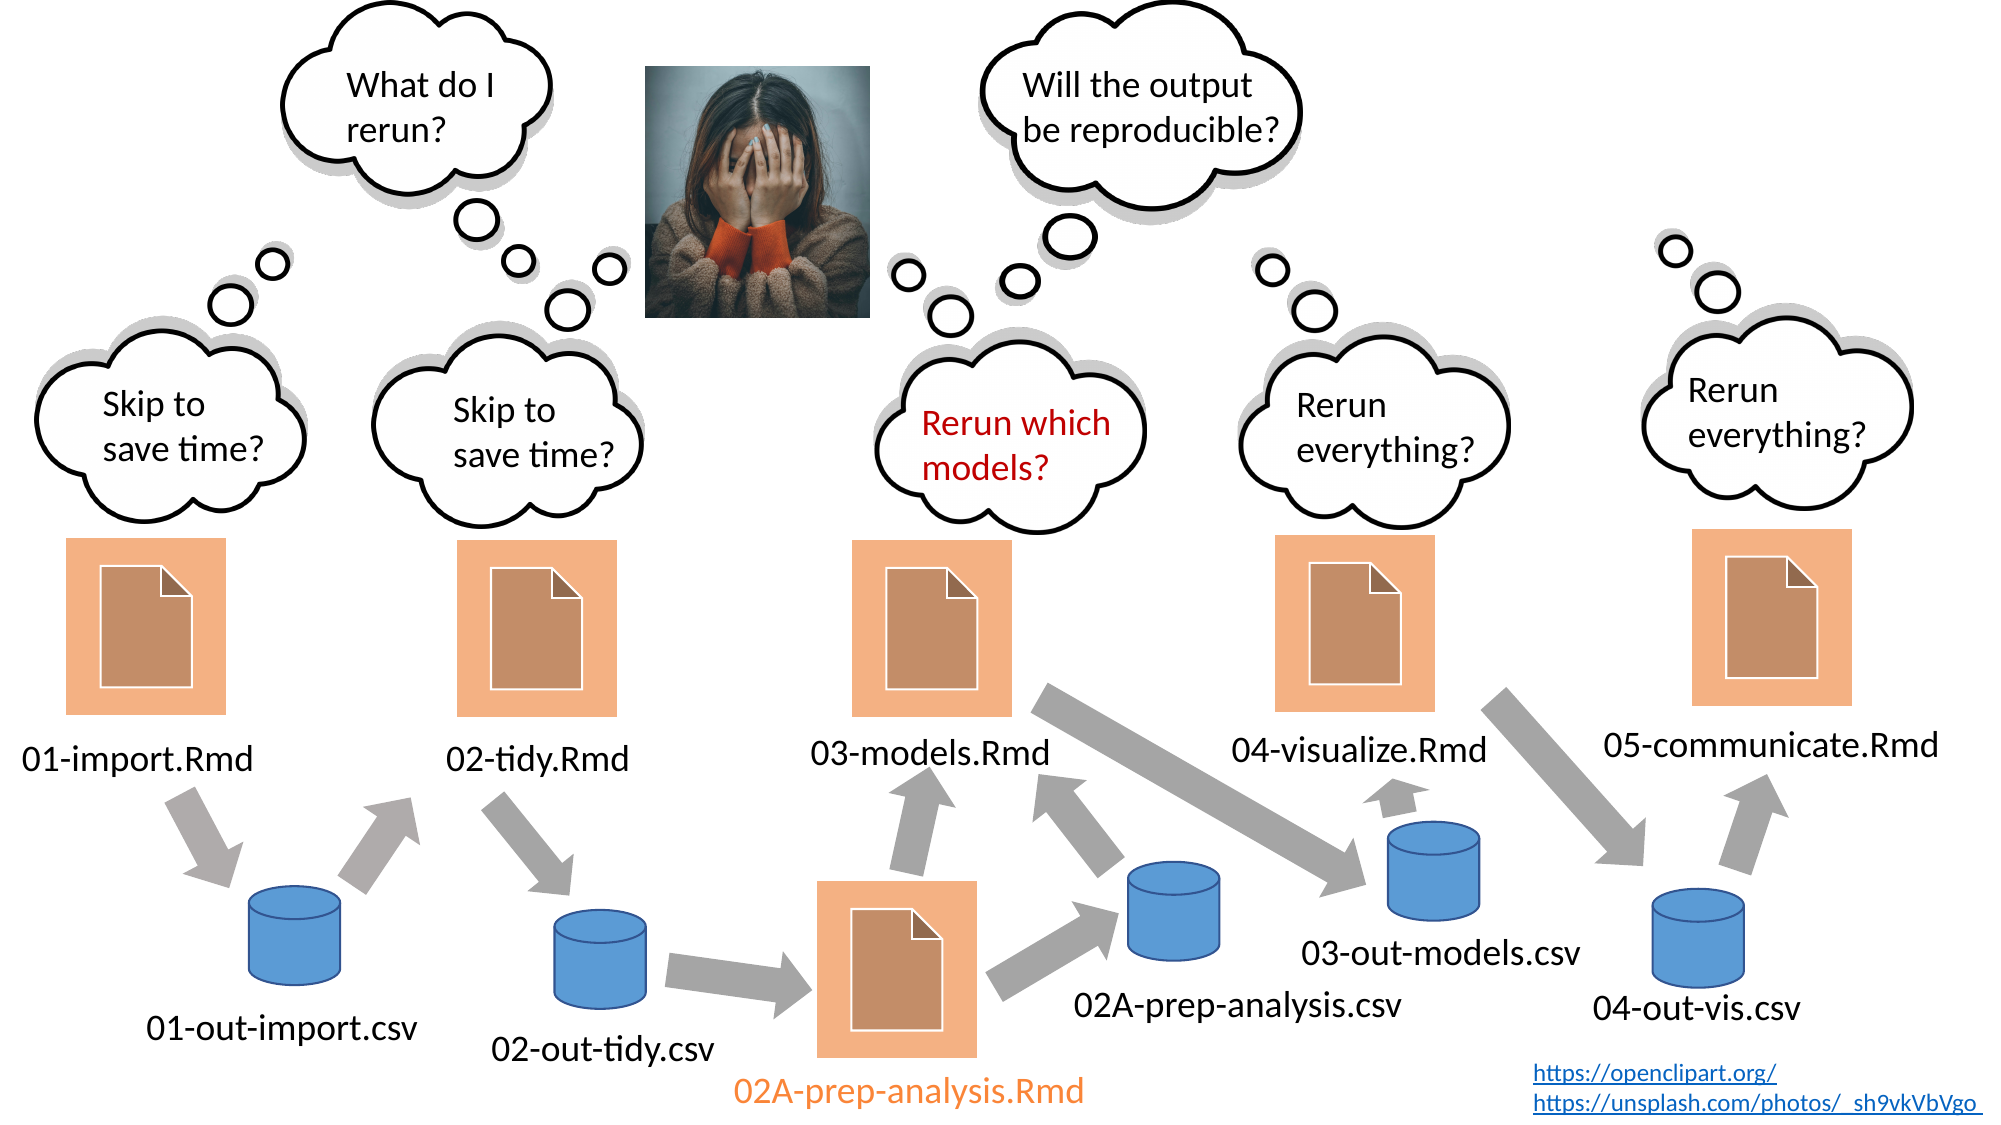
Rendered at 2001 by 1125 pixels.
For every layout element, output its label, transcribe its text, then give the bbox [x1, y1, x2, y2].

text_box [1127, 860, 1221, 962]
text_box [247, 885, 342, 987]
text_box 04-visualize.Rmd [1216, 717, 1504, 778]
text_box [553, 908, 647, 1010]
text_box [663, 948, 814, 1022]
text_box [1651, 887, 1745, 975]
text_box 03-models.Rmd [795, 720, 1066, 781]
text_box [1479, 685, 1647, 868]
text_box https://openclipart.org/ https://unsplash.com/photos/_sh9vkVbVgo [1518, 1049, 1999, 1124]
text_box [1717, 772, 1791, 877]
text_box [983, 899, 1121, 1004]
text_box [1690, 527, 1854, 708]
text_box 02-tidy.Rmd [431, 726, 646, 786]
text_box [455, 538, 619, 719]
picture [873, 0, 1511, 535]
text_box [815, 879, 979, 1059]
text_box 01-import.Rmd [7, 726, 273, 786]
text_box [885, 765, 959, 878]
text_box 05-communicate.Rmd [1588, 712, 1955, 773]
text_box 03-out-models.csv [1286, 920, 1613, 981]
text_box 02-out-tidy.csv [476, 1016, 738, 1077]
text_box [1273, 533, 1437, 714]
text_box [850, 538, 1014, 719]
text_box 01-out-import.csv [131, 995, 438, 1056]
picture [1640, 228, 1914, 511]
text_box [64, 536, 228, 717]
text_box 02A-prep-analysis.Rmd [718, 1059, 1101, 1119]
text_box 04-out-vis.csv [1578, 975, 1830, 1036]
picture [34, 0, 870, 529]
text_box [1031, 772, 1127, 880]
text_box [163, 785, 246, 890]
text_box [1029, 681, 1368, 900]
text_box [479, 789, 576, 897]
text_box 02A-prep-analysis.csv [1059, 972, 1424, 1032]
text_box [1361, 777, 1431, 820]
text_box [336, 796, 422, 897]
text_box [1386, 820, 1481, 920]
